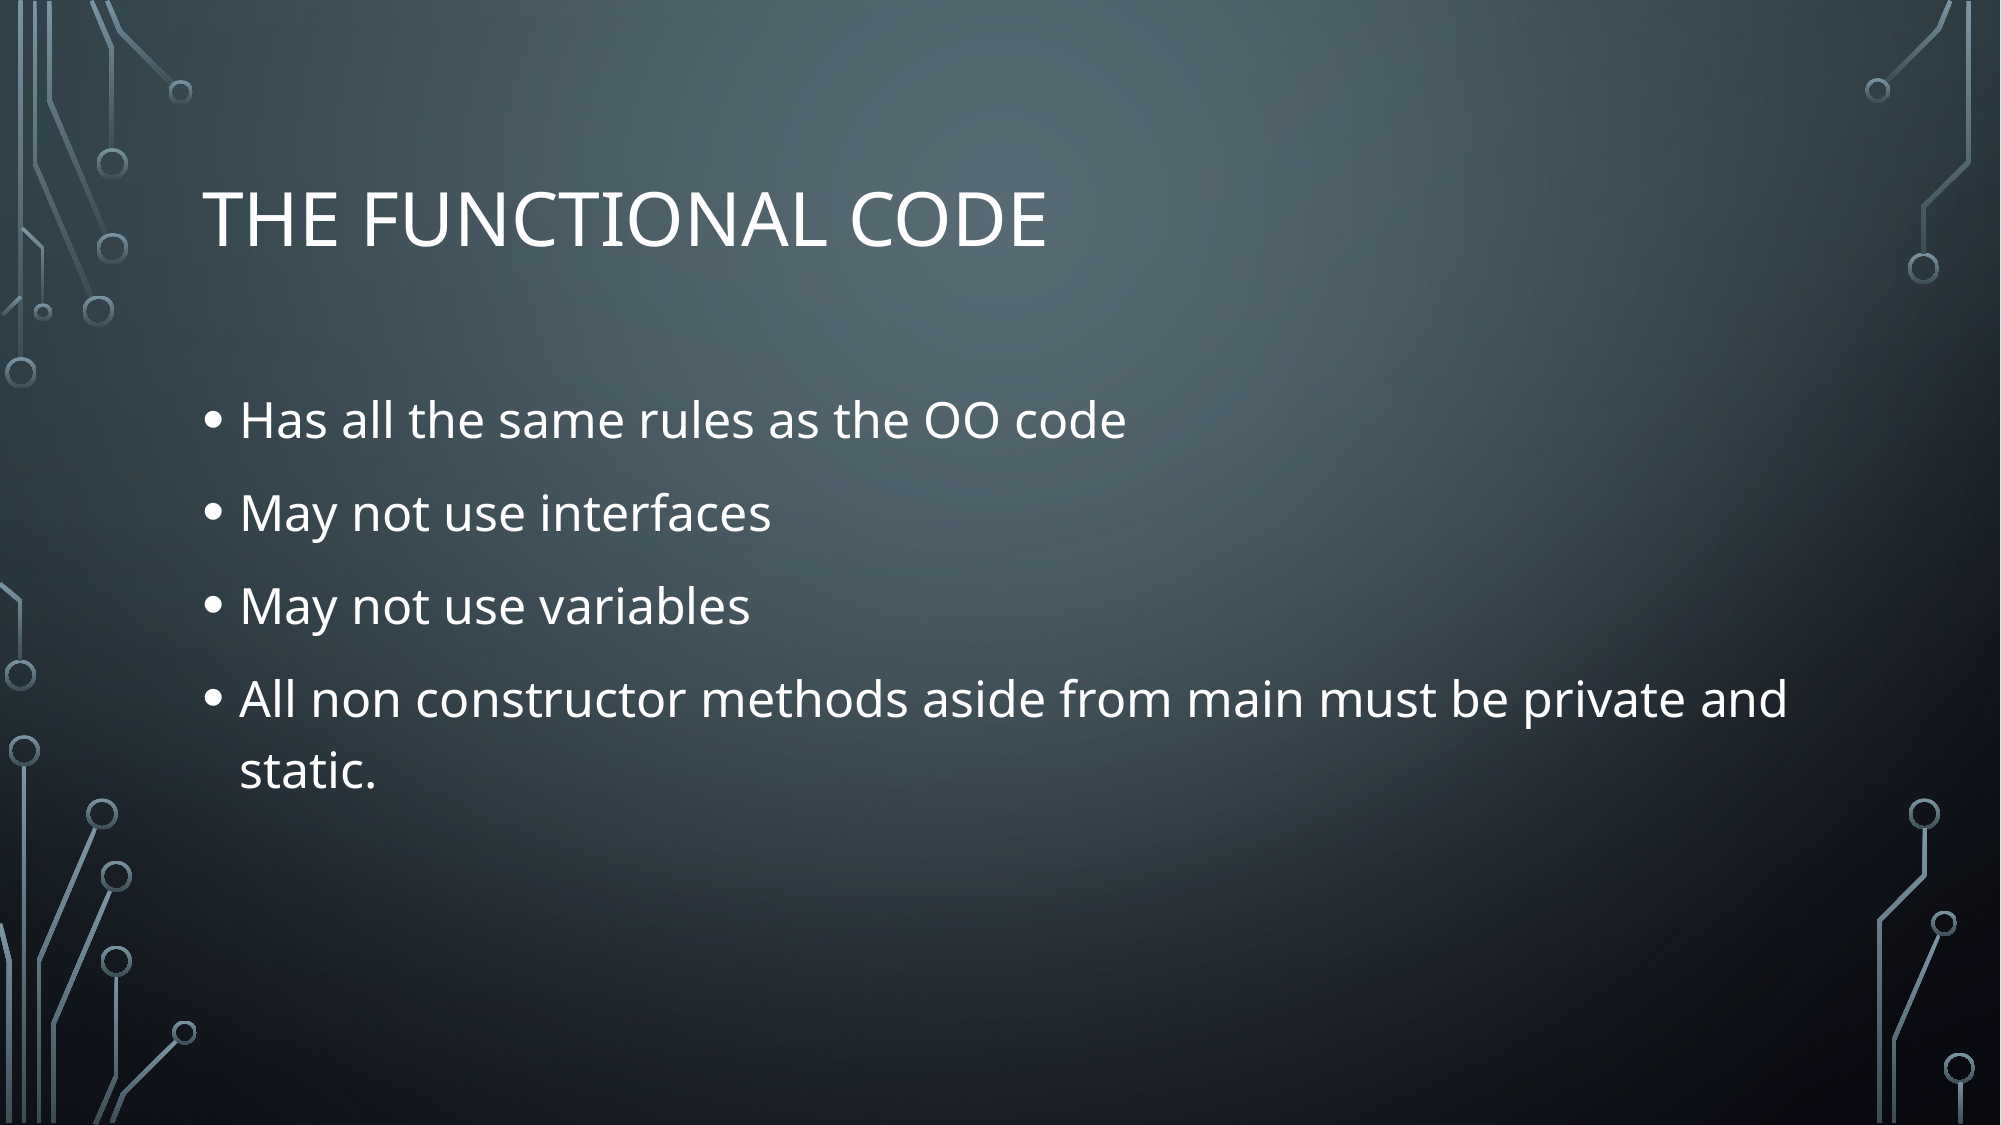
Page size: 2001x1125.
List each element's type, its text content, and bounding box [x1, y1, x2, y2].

list Has all the same rules as the OO code May not use interfaces May not use variables All non constructor methods aside from main must be private and static. [187, 369, 1813, 950]
title The Functional Code [187, 101, 1813, 344]
